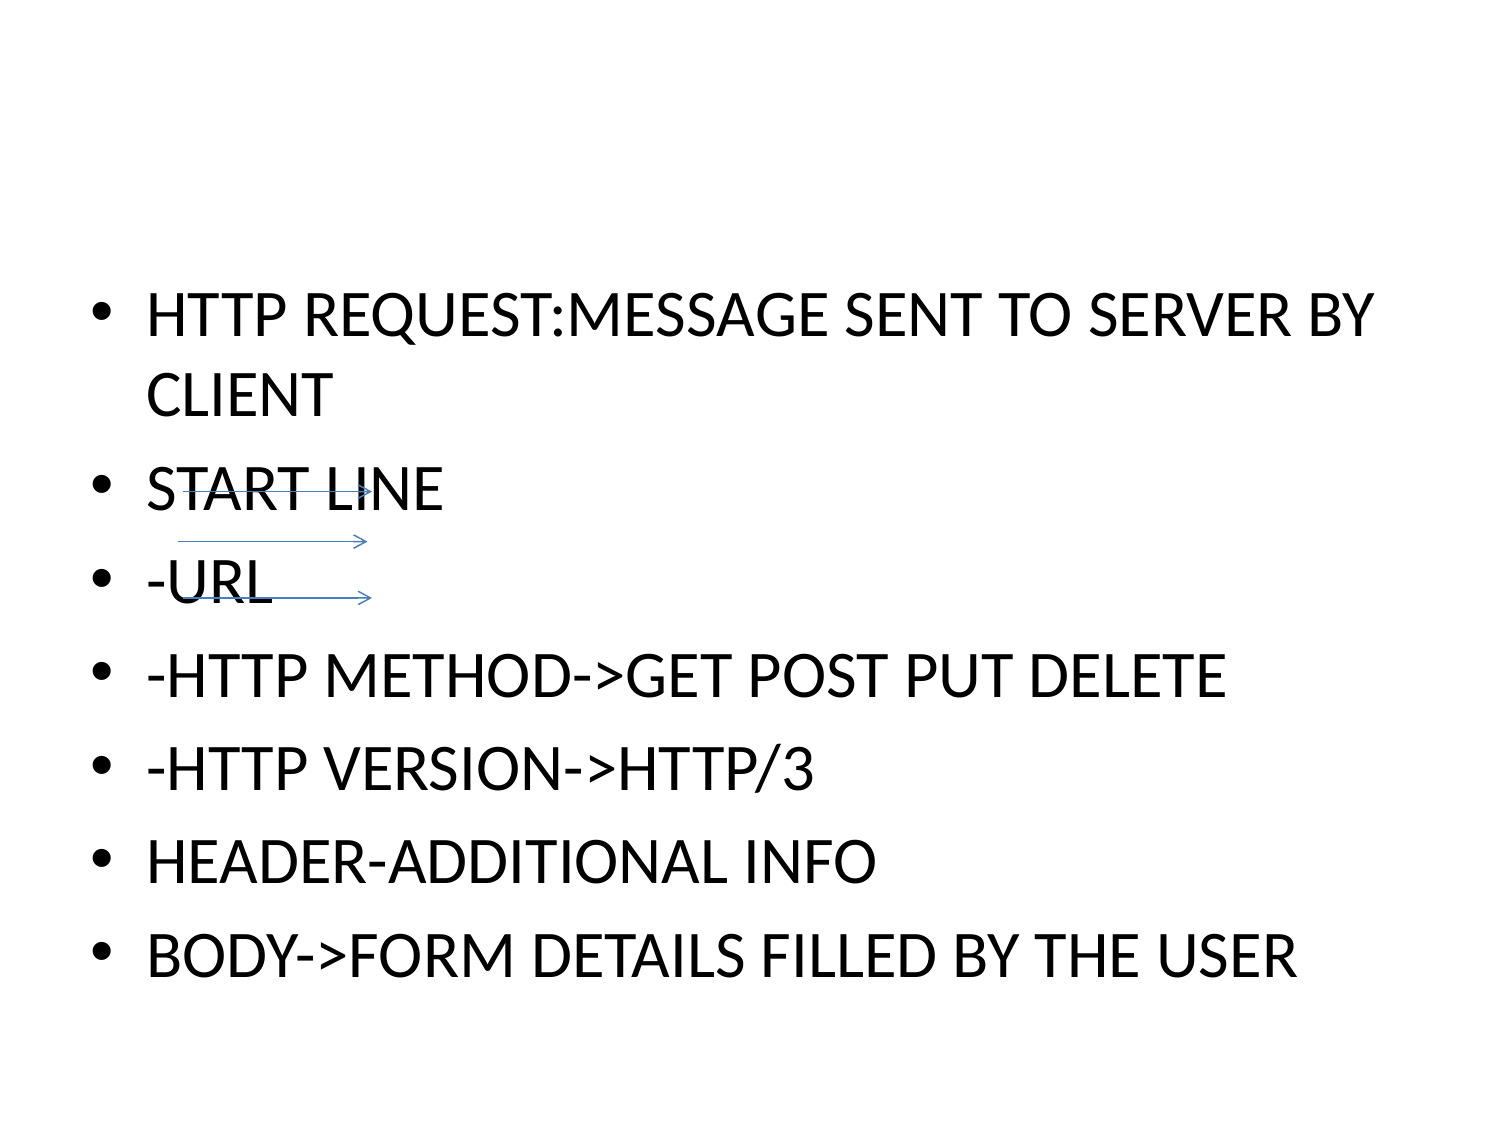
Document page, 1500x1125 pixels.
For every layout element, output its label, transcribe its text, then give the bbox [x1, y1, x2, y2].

list HTTP REQUEST:MESSAGE SENT TO SERVER BY CLIENT START LINE -URL -HTTP METHOD->GET POST PUT DELETE -HTTP VERSION->HTTP/3 HEADER-ADDITIONAL INFO BODY->FORM DETAILS FILLED BY THE USER [75, 262, 1425, 1005]
